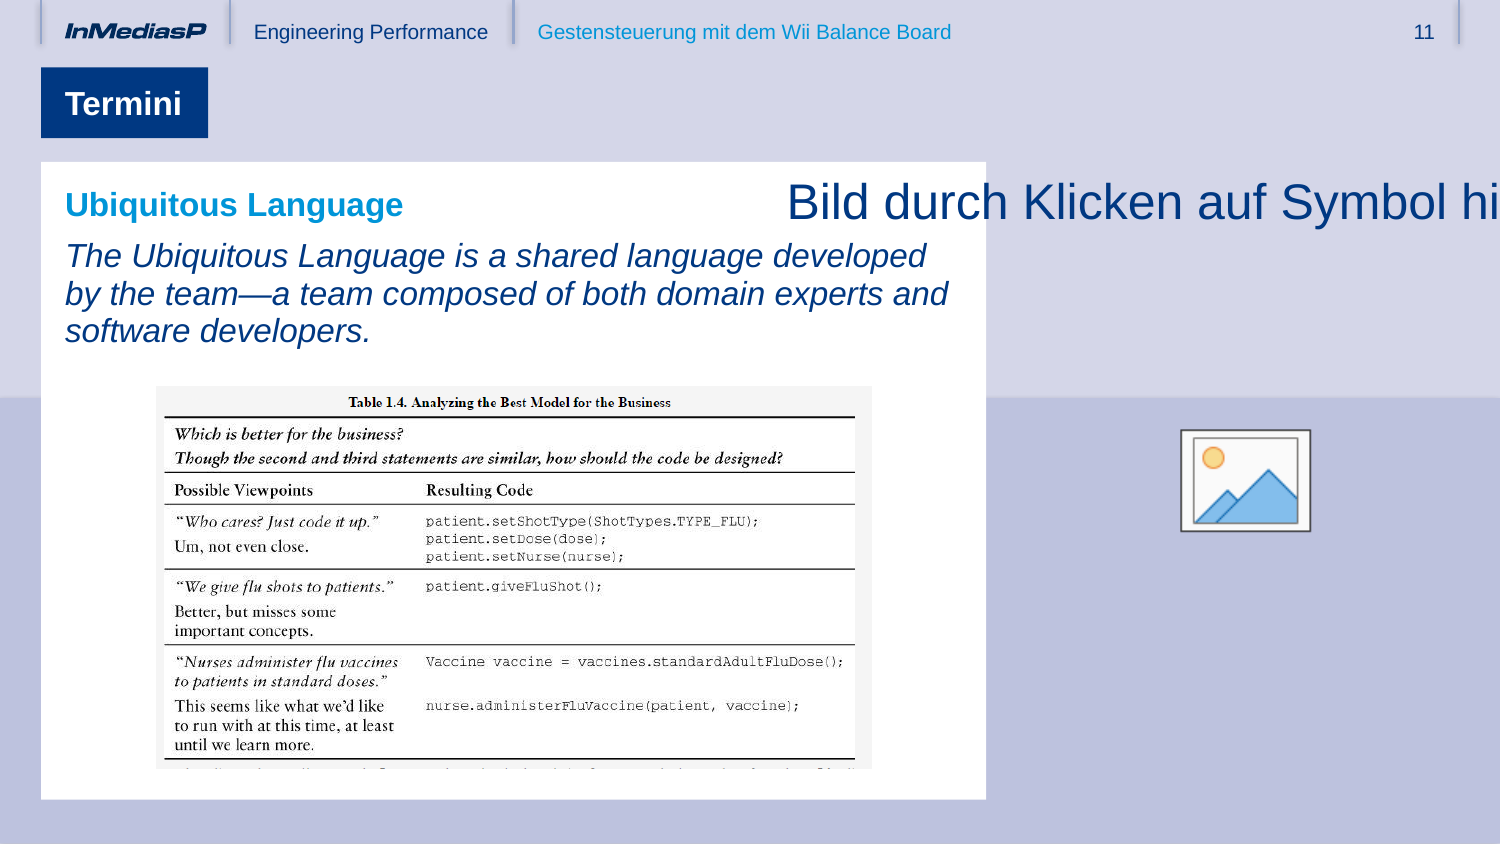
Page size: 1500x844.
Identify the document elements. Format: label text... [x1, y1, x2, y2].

picture [155, 386, 872, 769]
picture [1033, 161, 1459, 801]
list Ubiquitous Language The Ubiquitous Language is a shared language developed by the team—a team composed of both domain experts and software developers. [64, 185, 963, 777]
title Termini [40, 67, 209, 139]
